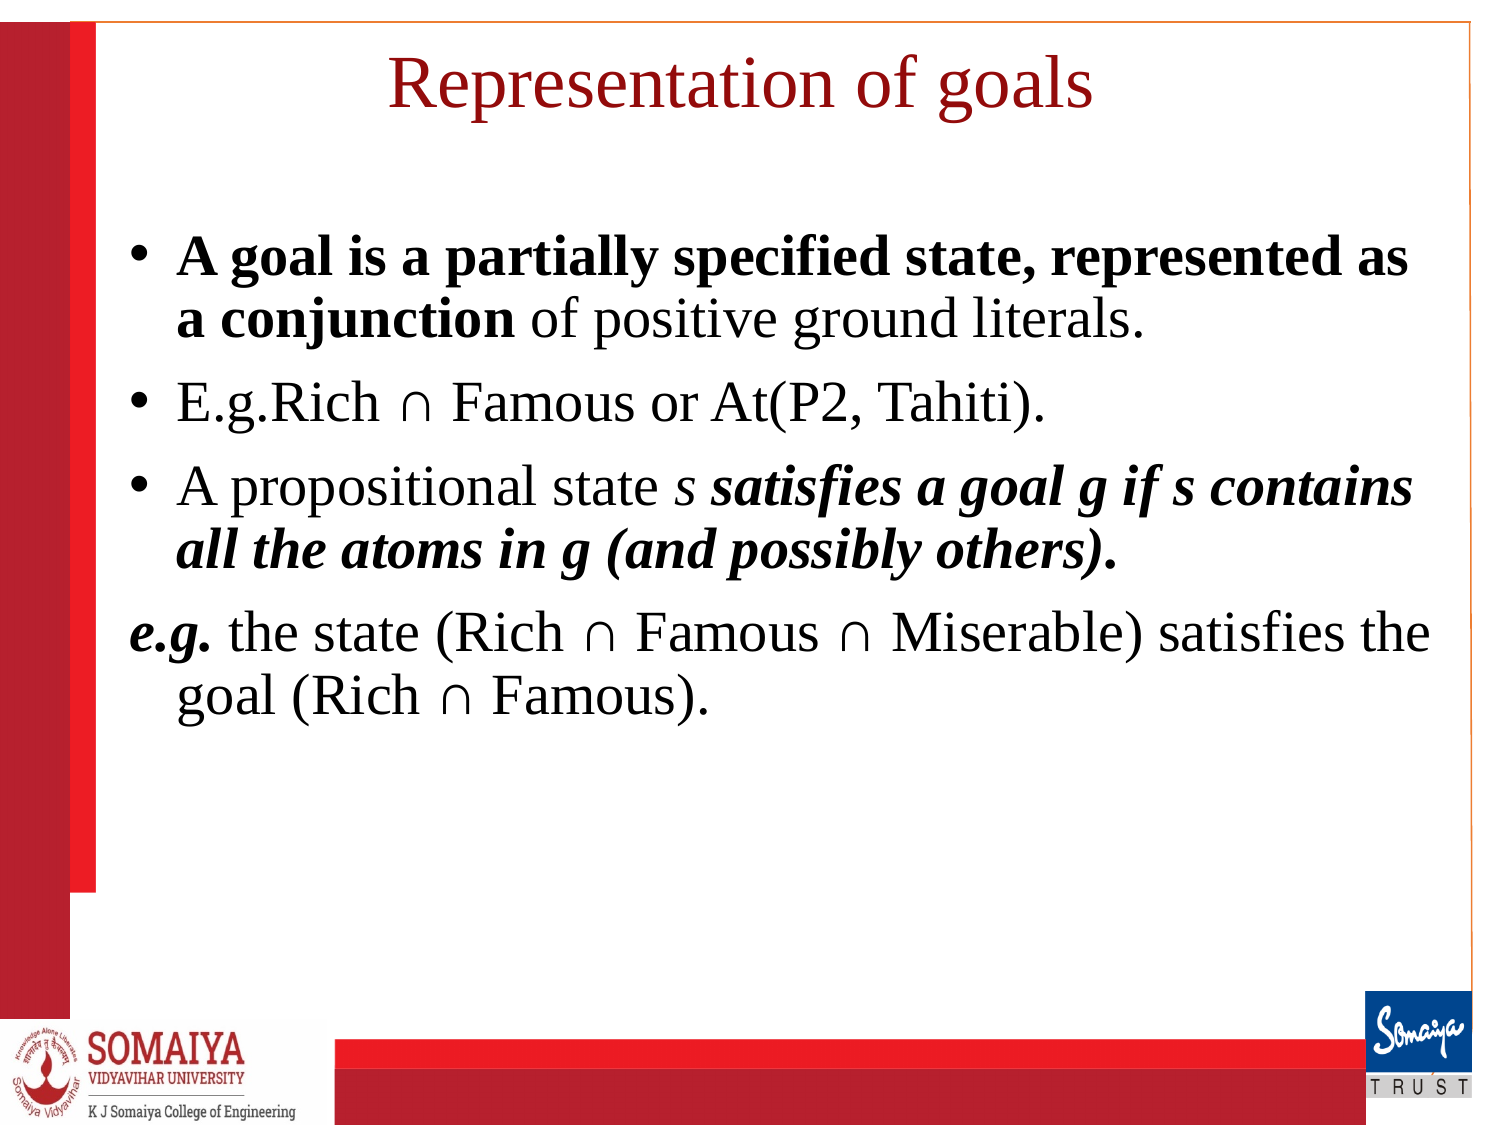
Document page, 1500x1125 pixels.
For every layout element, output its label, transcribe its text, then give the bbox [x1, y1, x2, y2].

picture [1365, 991, 1472, 1098]
picture [335, 1040, 1365, 1125]
picture [0, 22, 327, 1125]
list A goal is a partially specified state, represented as a conjunction of positive ground literals. E.g.Rich ∩ Famous or At(P2, Tahiti). A propositional state s satisfies a goal g if s contains all the atoms in g (and possibly others). e.g. the state (Rich ∩ Famous ∩ Miserable) satisfies the goal (Rich ∩ Famous). [114, 217, 1465, 960]
title Representation of goals [134, 35, 1349, 179]
